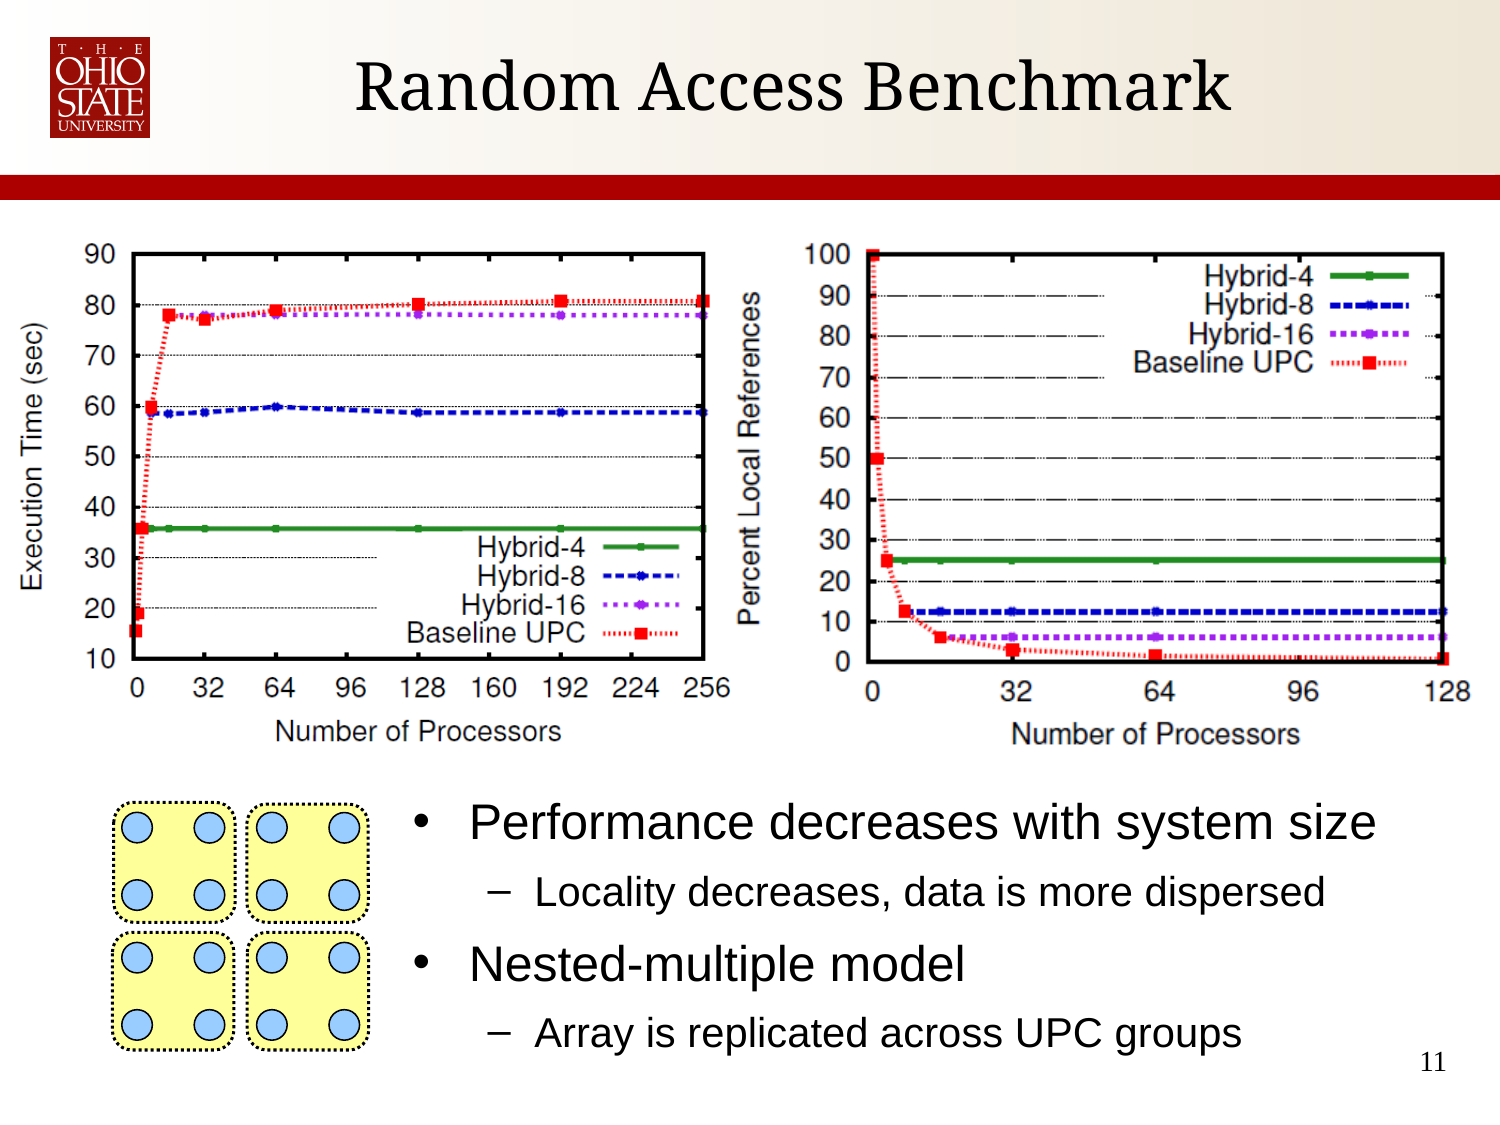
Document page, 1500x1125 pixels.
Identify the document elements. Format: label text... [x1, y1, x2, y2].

title Random Access Benchmark [162, 37, 1425, 138]
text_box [112, 801, 369, 1051]
picture [730, 230, 1482, 759]
slide_number 11 [1112, 1037, 1463, 1101]
list Performance decreases with system size Locality decreases, data is more dispersed Nested-multiple model Array is replicated across UPC groups [412, 787, 1400, 1102]
picture [50, 37, 150, 138]
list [3, 224, 745, 753]
